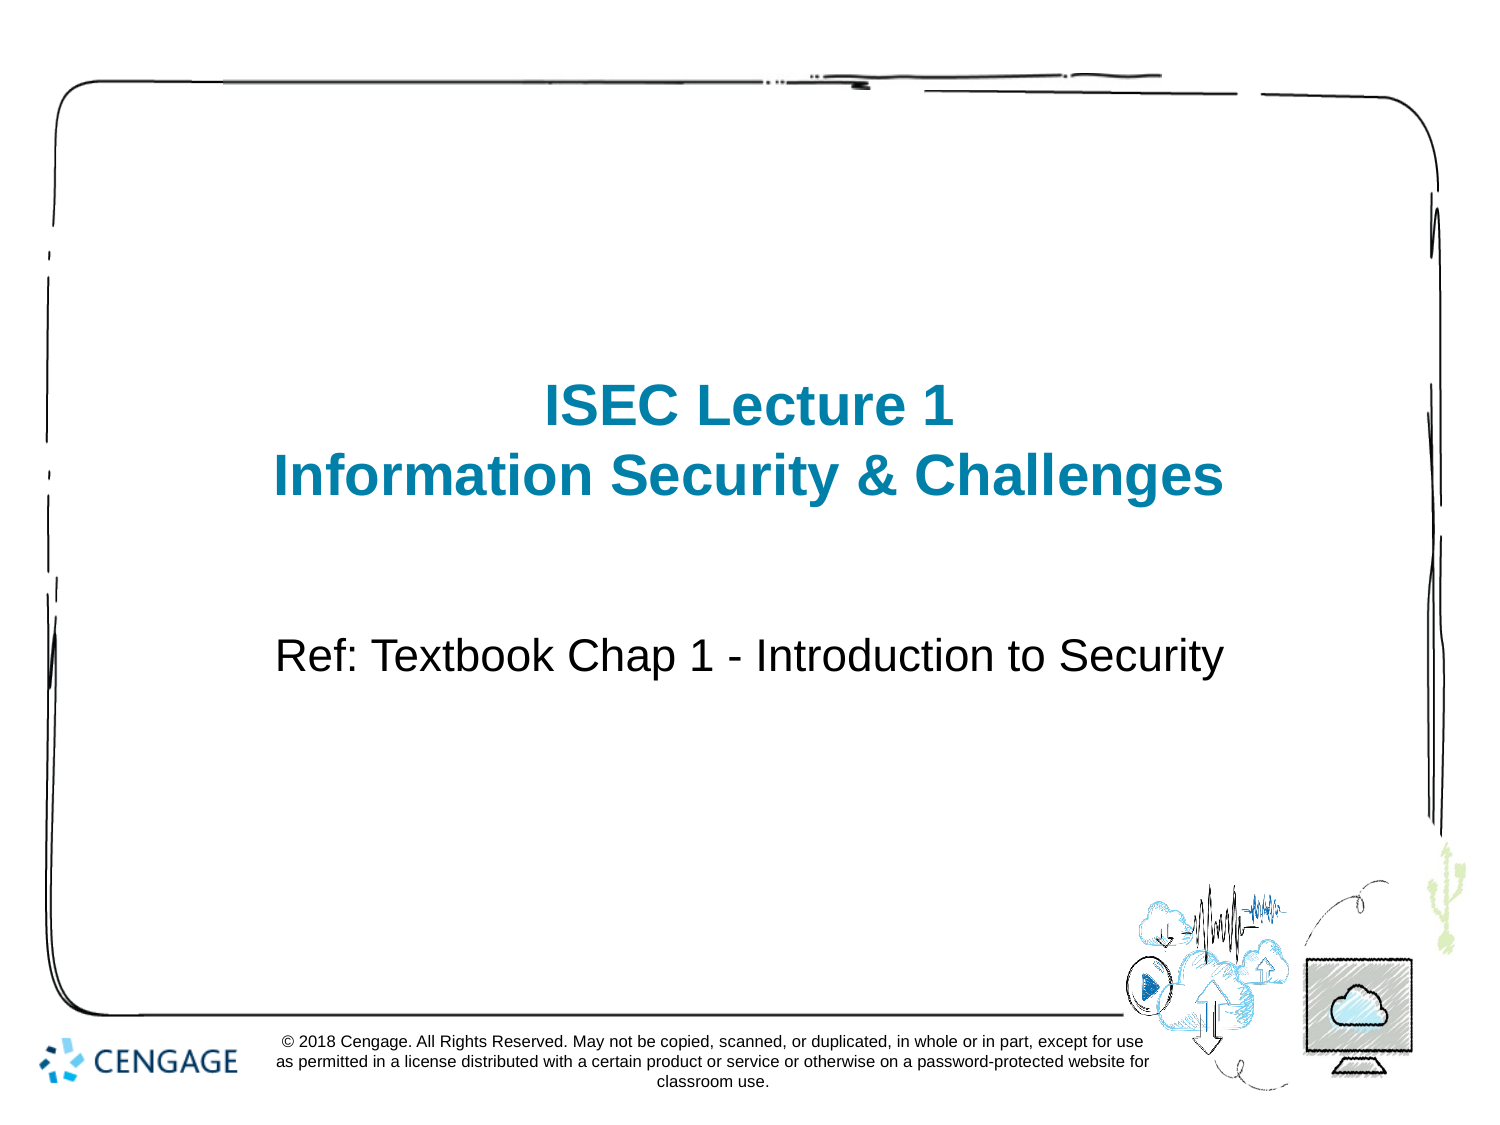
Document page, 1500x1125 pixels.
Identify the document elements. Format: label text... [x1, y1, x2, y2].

footer © 2018 Cengage. All Rights Reserved. May not be copied, scanned, or duplicated, in whole or in part, except for use as permitted in a license distributed with a certain product or service or otherwise on a password-protected website for classroom use. [257, 1030, 1170, 1091]
picture [1302, 863, 1413, 1079]
picture [19, 41, 1475, 1113]
title ISEC Lecture 1 Information Security & Challenges [114, 365, 1386, 507]
subtitle Ref: Textbook Chap 1 - Introduction to Security [114, 549, 1386, 681]
